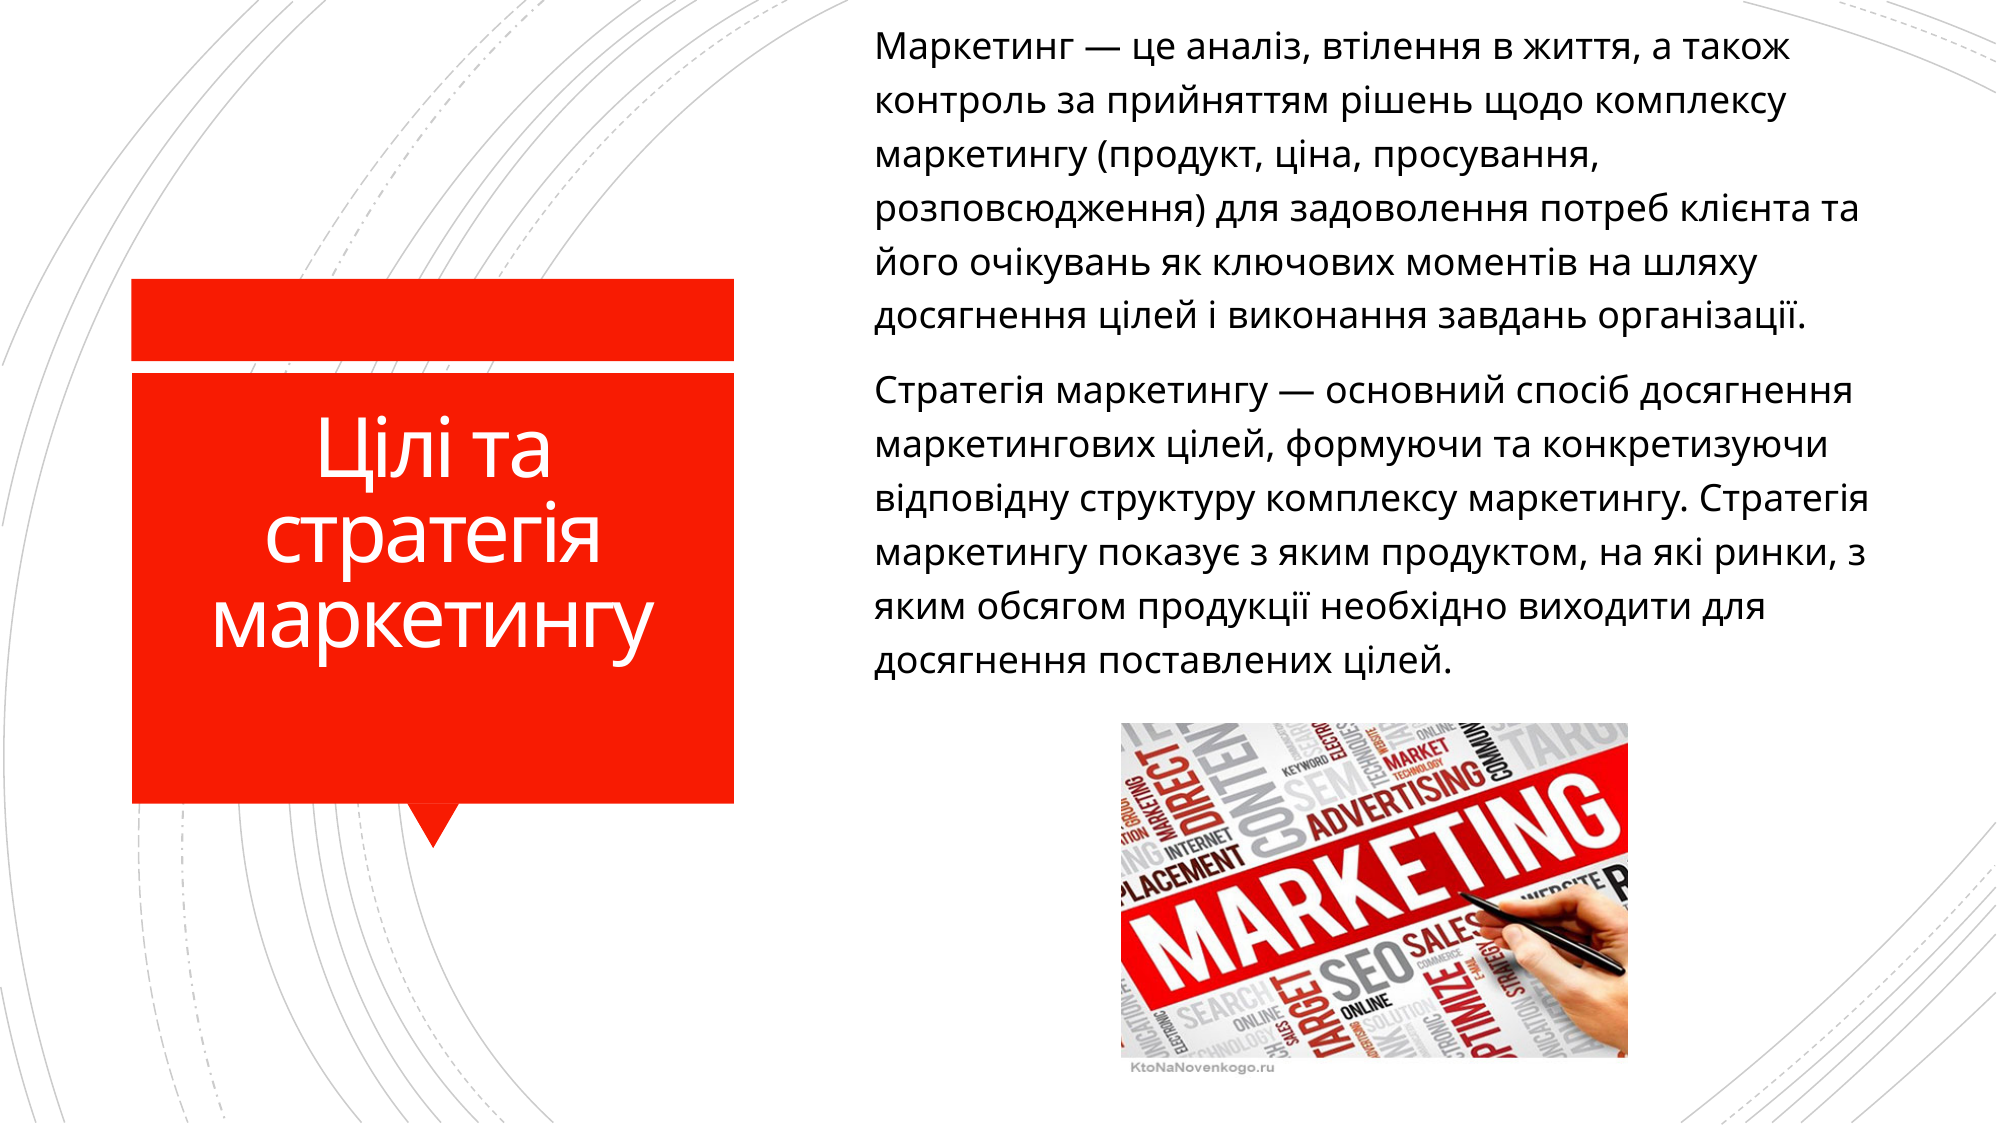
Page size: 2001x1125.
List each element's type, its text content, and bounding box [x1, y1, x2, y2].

list Маркетинг — це аналіз, втілення в життя, а також контроль за прийняттям рішень щодо комплексу маркетингу (продукт, ціна, просування, розповсюдження) для задоволення потреб клієнта та його очікувань як ключових моментів на шляху досягнення цілей і виконання завдань організації. Стратегія маркетингу — основний спосіб досягнення маркетингових цілей, формуючи та конкретизуючи відповідну структуру комплексу маркетингу. Стратегія маркетингу показує з яким продуктом, на які ринки, з яким обсягом продукції необхідно виходити для досягнення поставлених цілей. [859, 0, 1890, 778]
picture [1121, 723, 1628, 1078]
title Цілі та стратегія маркетингу [145, 385, 720, 789]
